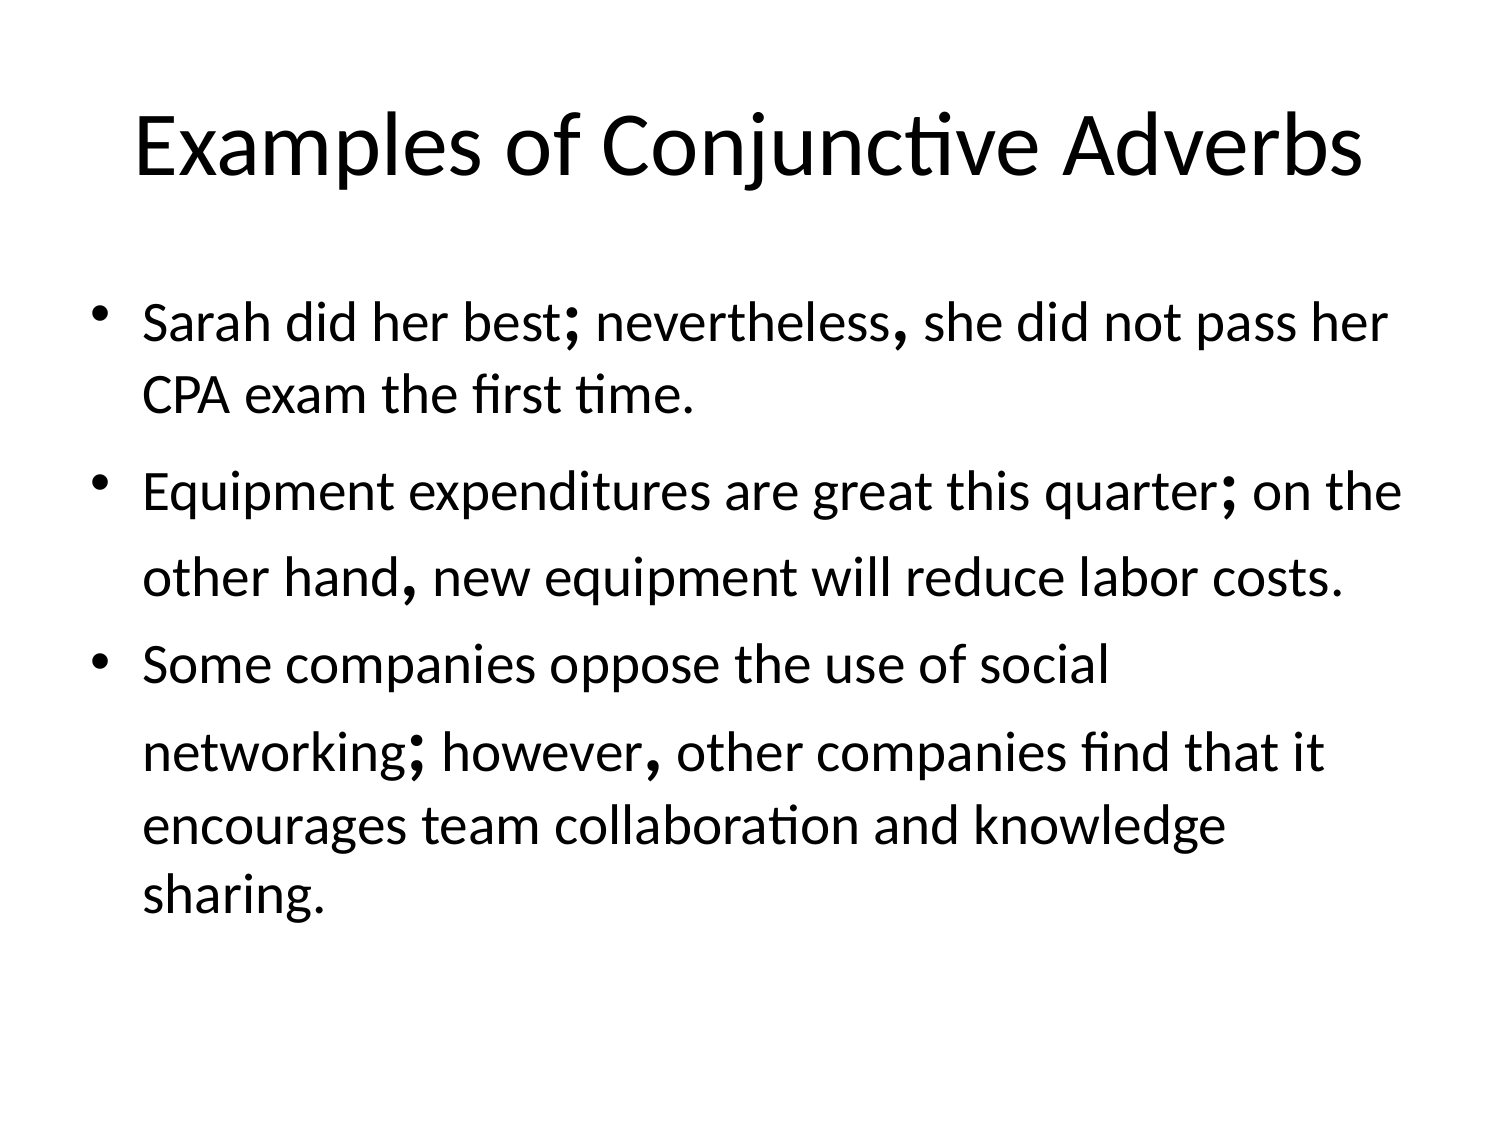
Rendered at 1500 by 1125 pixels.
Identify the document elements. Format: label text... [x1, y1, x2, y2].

title Examples of Conjunctive Adverbs [75, 45, 1425, 233]
list Sarah did her best; nevertheless, she did not pass her CPA exam the first time. Equipment expenditures are great this quarter; on the other hand, new equipment will reduce labor costs. Some companies oppose the use of social networking; however, other companies find that it encourages team collaboration and knowledge sharing. [75, 262, 1425, 1005]
